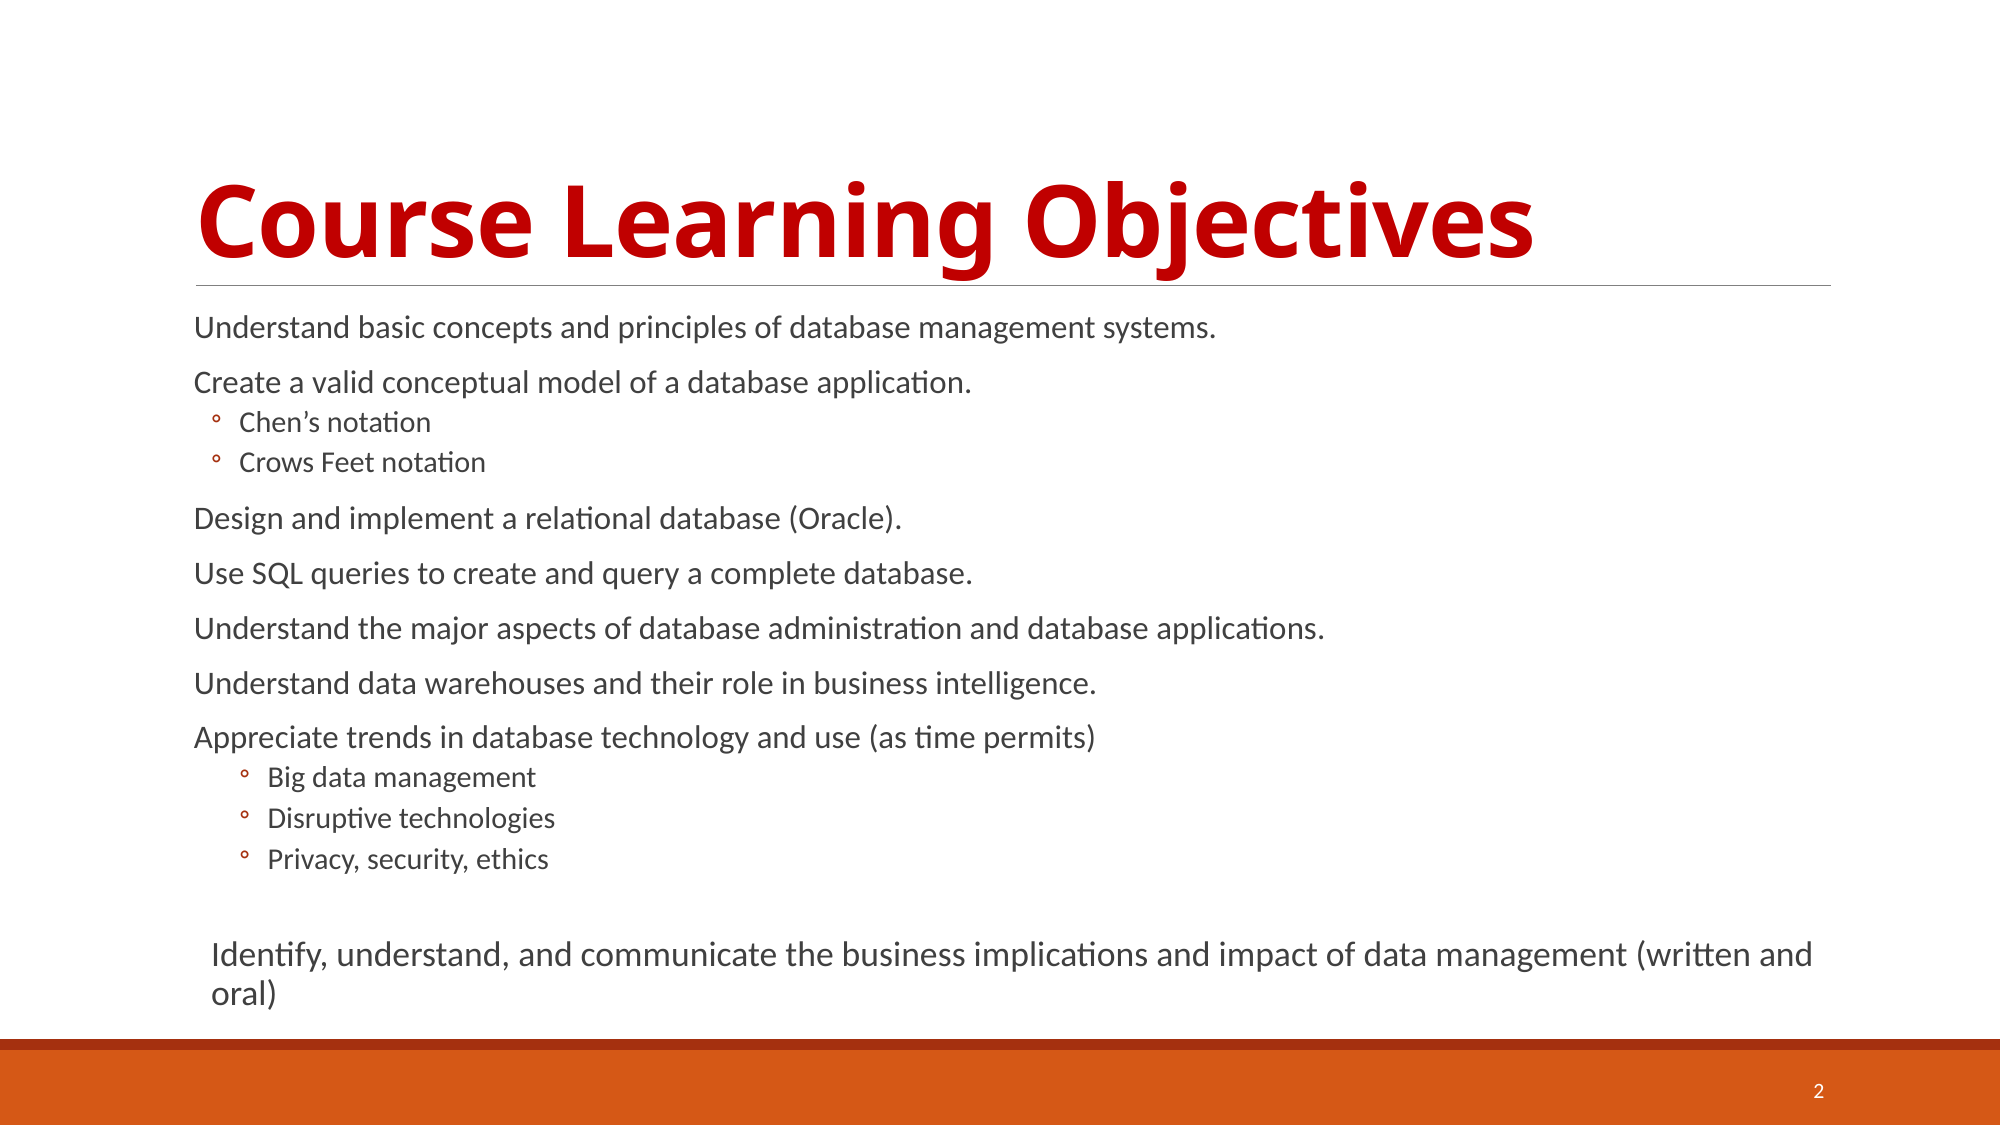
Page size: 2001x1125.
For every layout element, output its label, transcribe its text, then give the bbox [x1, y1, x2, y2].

list Understand basic concepts and principles of database management systems. Create a valid conceptual model of a database application. Chen’s notation Crows Feet notation Design and implement a relational database (Oracle). Use SQL queries to create and query a complete database. Understand the major aspects of database administration and database applications. Understand data warehouses and their role in business intelligence. Appreciate trends in database technology and use (as time permits) Big data management Disruptive technologies Privacy, security, ethics Identify, understand, and communicate the business implications and impact of data management (written and oral) [180, 302, 1840, 1023]
title Course Learning Objectives [180, 47, 1830, 285]
slide_number 2 [1624, 1059, 1840, 1120]
